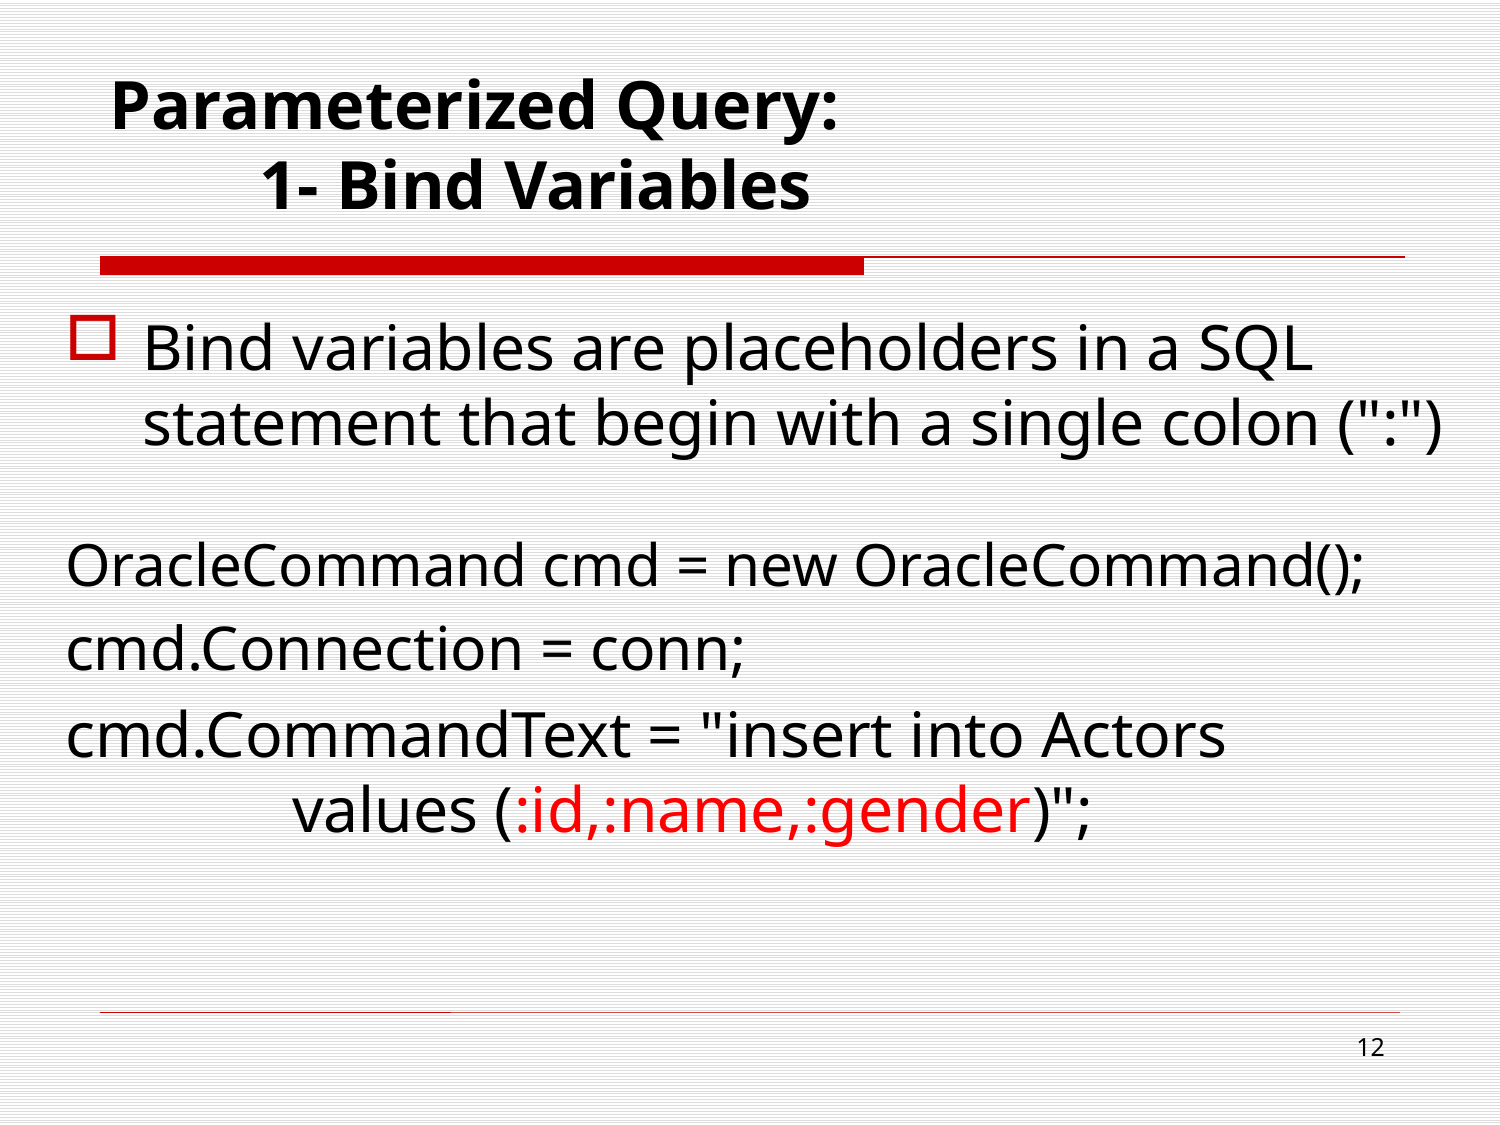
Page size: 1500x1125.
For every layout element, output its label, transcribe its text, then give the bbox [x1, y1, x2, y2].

slide_number 12 [1074, 1024, 1401, 1103]
list Bind variables are placeholders in a SQL statement that begin with a single colon (":") OracleCommand cmd = new OracleCommand(); cmd.Connection = conn; cmd.CommandText = "insert into Actors values (:id,:name,:gender)"; [49, 300, 1500, 1038]
title Parameterized Query: 1- Bind Variables [93, 30, 1407, 231]
